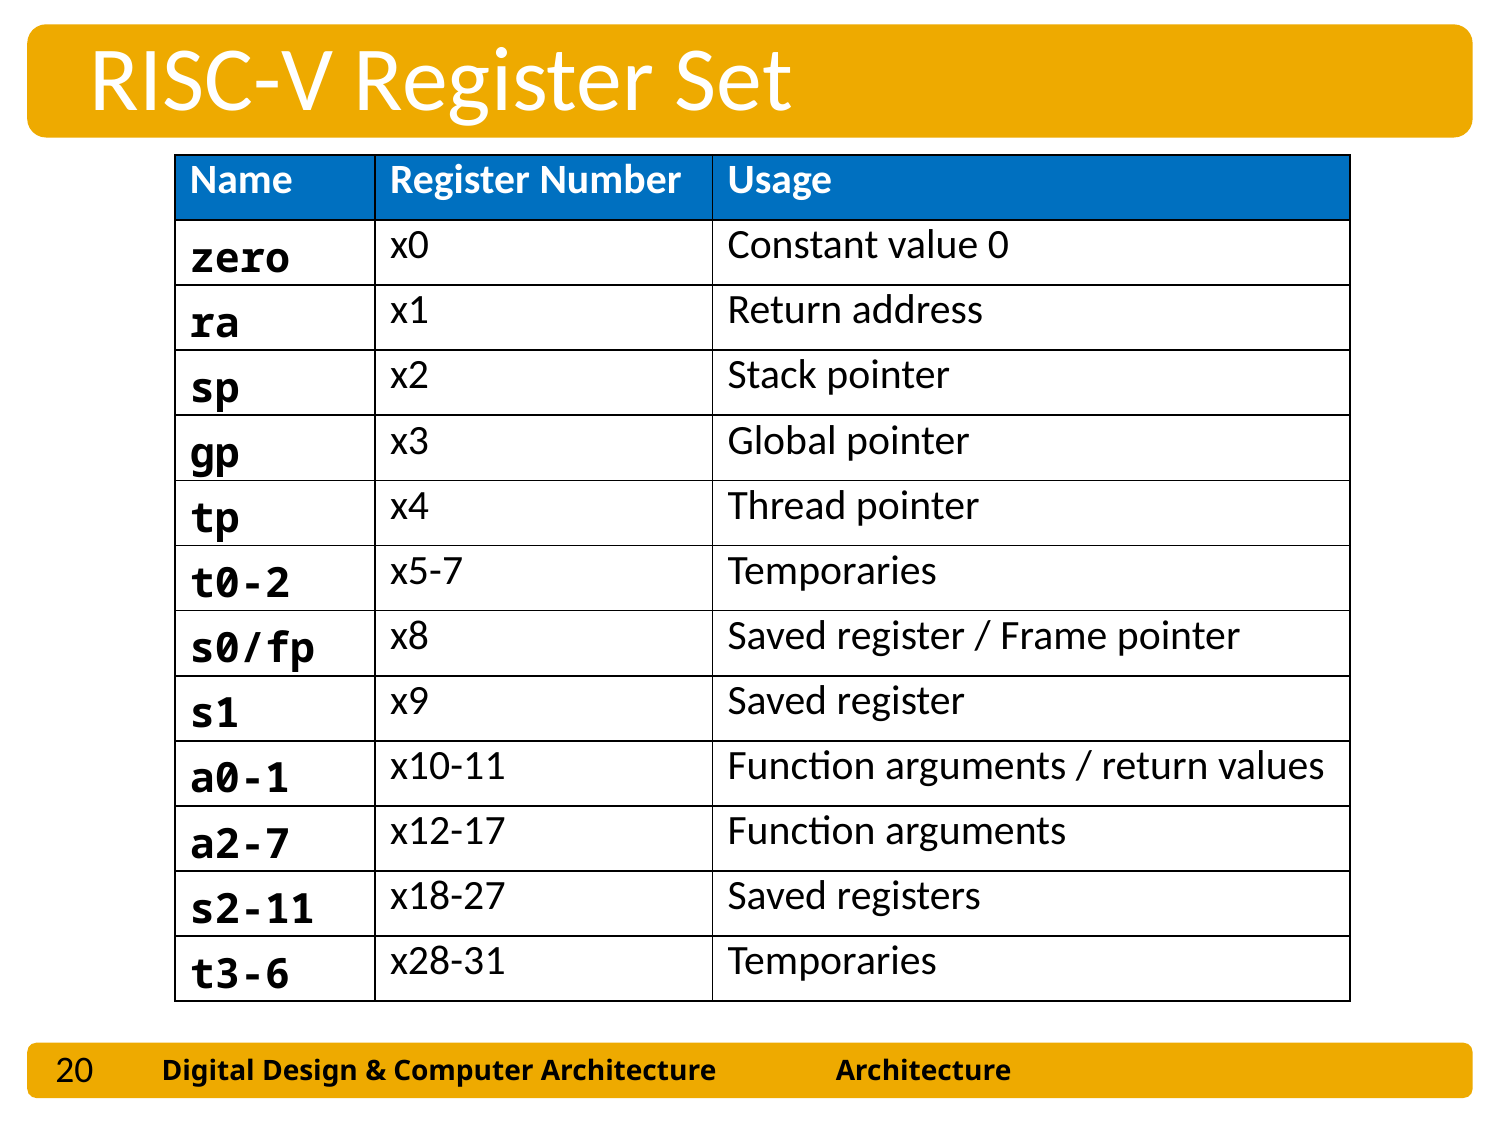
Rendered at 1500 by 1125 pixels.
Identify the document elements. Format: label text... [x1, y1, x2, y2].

table_cell x0 [376, 213, 712, 283]
table_header Usage [713, 156, 1349, 211]
table_cell x5-7 [376, 573, 712, 644]
slide_number 20 [40, 1037, 164, 1096]
table_cell x18-27 [376, 934, 712, 1004]
table_cell Saved register / Frame pointer [713, 645, 1349, 716]
table_cell x3 [376, 429, 712, 500]
table_cell t3-6 [176, 1006, 374, 1076]
table_cell ra [176, 285, 374, 356]
table_cell x28-31 [376, 1006, 712, 1076]
table_cell Constant value 0 [713, 213, 1349, 283]
table_cell Temporaries [713, 573, 1349, 644]
table_cell t0-2 [176, 573, 374, 644]
table_cell x8 [376, 645, 712, 716]
table_cell s0/fp [176, 645, 374, 716]
table_cell a2-7 [176, 862, 374, 932]
table_cell tp [176, 501, 374, 572]
table_cell Saved registers [713, 934, 1349, 1004]
table_header Register Number [376, 156, 712, 211]
table_cell sp [176, 357, 374, 428]
table_cell s1 [176, 718, 374, 788]
table_cell Thread pointer [713, 501, 1349, 572]
table_cell Saved register [713, 718, 1349, 788]
table_cell Function arguments / return values [713, 790, 1349, 860]
table_cell a0-1 [176, 790, 374, 860]
table_cell x1 [376, 285, 712, 356]
table_cell x12-17 [376, 862, 712, 932]
table_cell Function arguments [713, 862, 1349, 932]
table_cell Return address [713, 285, 1349, 356]
table_cell zero [176, 213, 374, 283]
table_cell Global pointer [713, 429, 1349, 500]
table_cell x10-11 [376, 790, 712, 860]
table_cell Stack pointer [713, 357, 1349, 428]
table_cell s2-11 [176, 934, 374, 1004]
table_header Name [176, 156, 374, 211]
table_cell x9 [376, 718, 712, 788]
table_cell Temporaries [713, 1006, 1349, 1076]
text_box RISC-V Register Set [75, 11, 1375, 136]
table_cell x2 [376, 357, 712, 428]
table_cell gp [176, 429, 374, 500]
table_cell x4 [376, 501, 712, 572]
